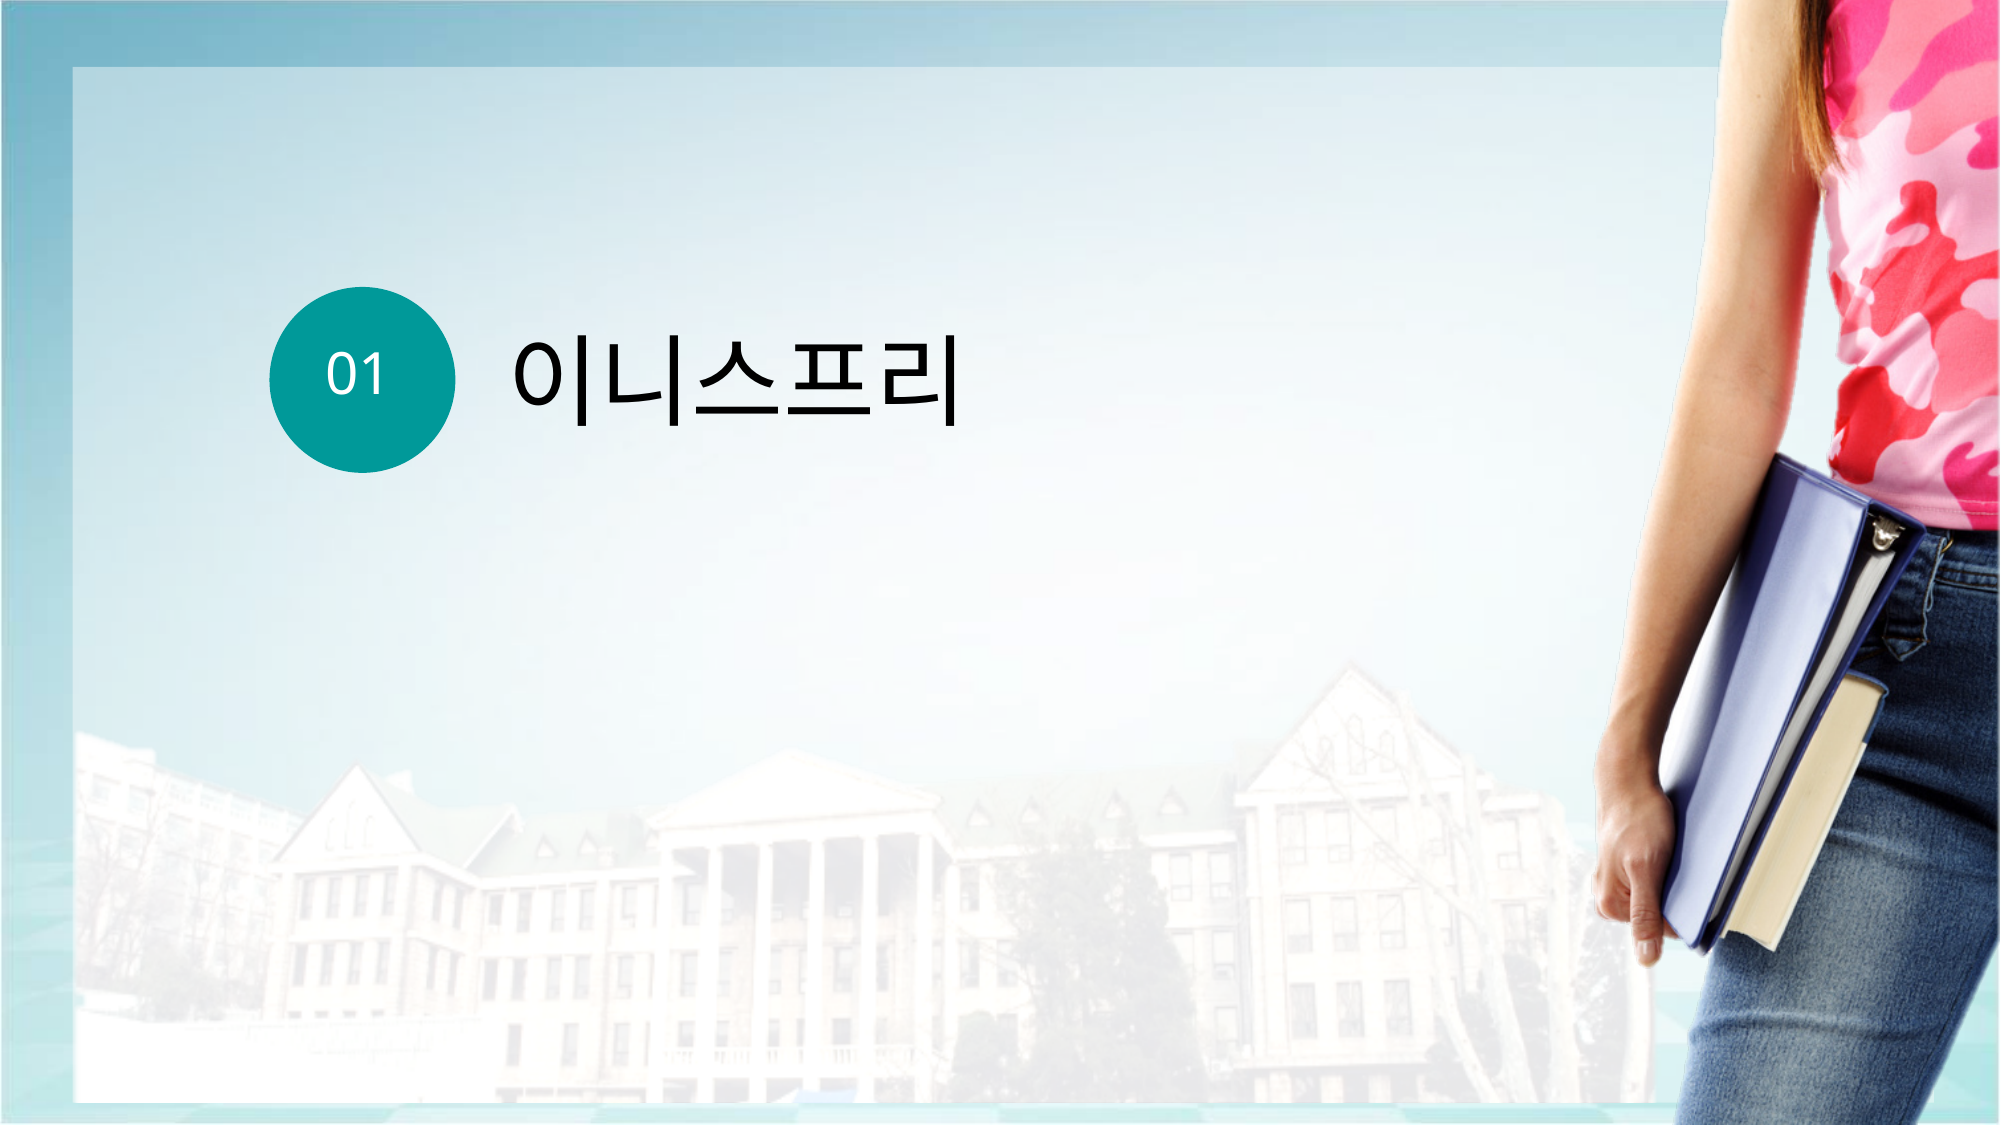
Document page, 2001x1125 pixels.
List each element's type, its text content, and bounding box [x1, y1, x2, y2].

picture [0, 0, 2001, 1125]
text_box 이니스프리 [492, 311, 983, 447]
